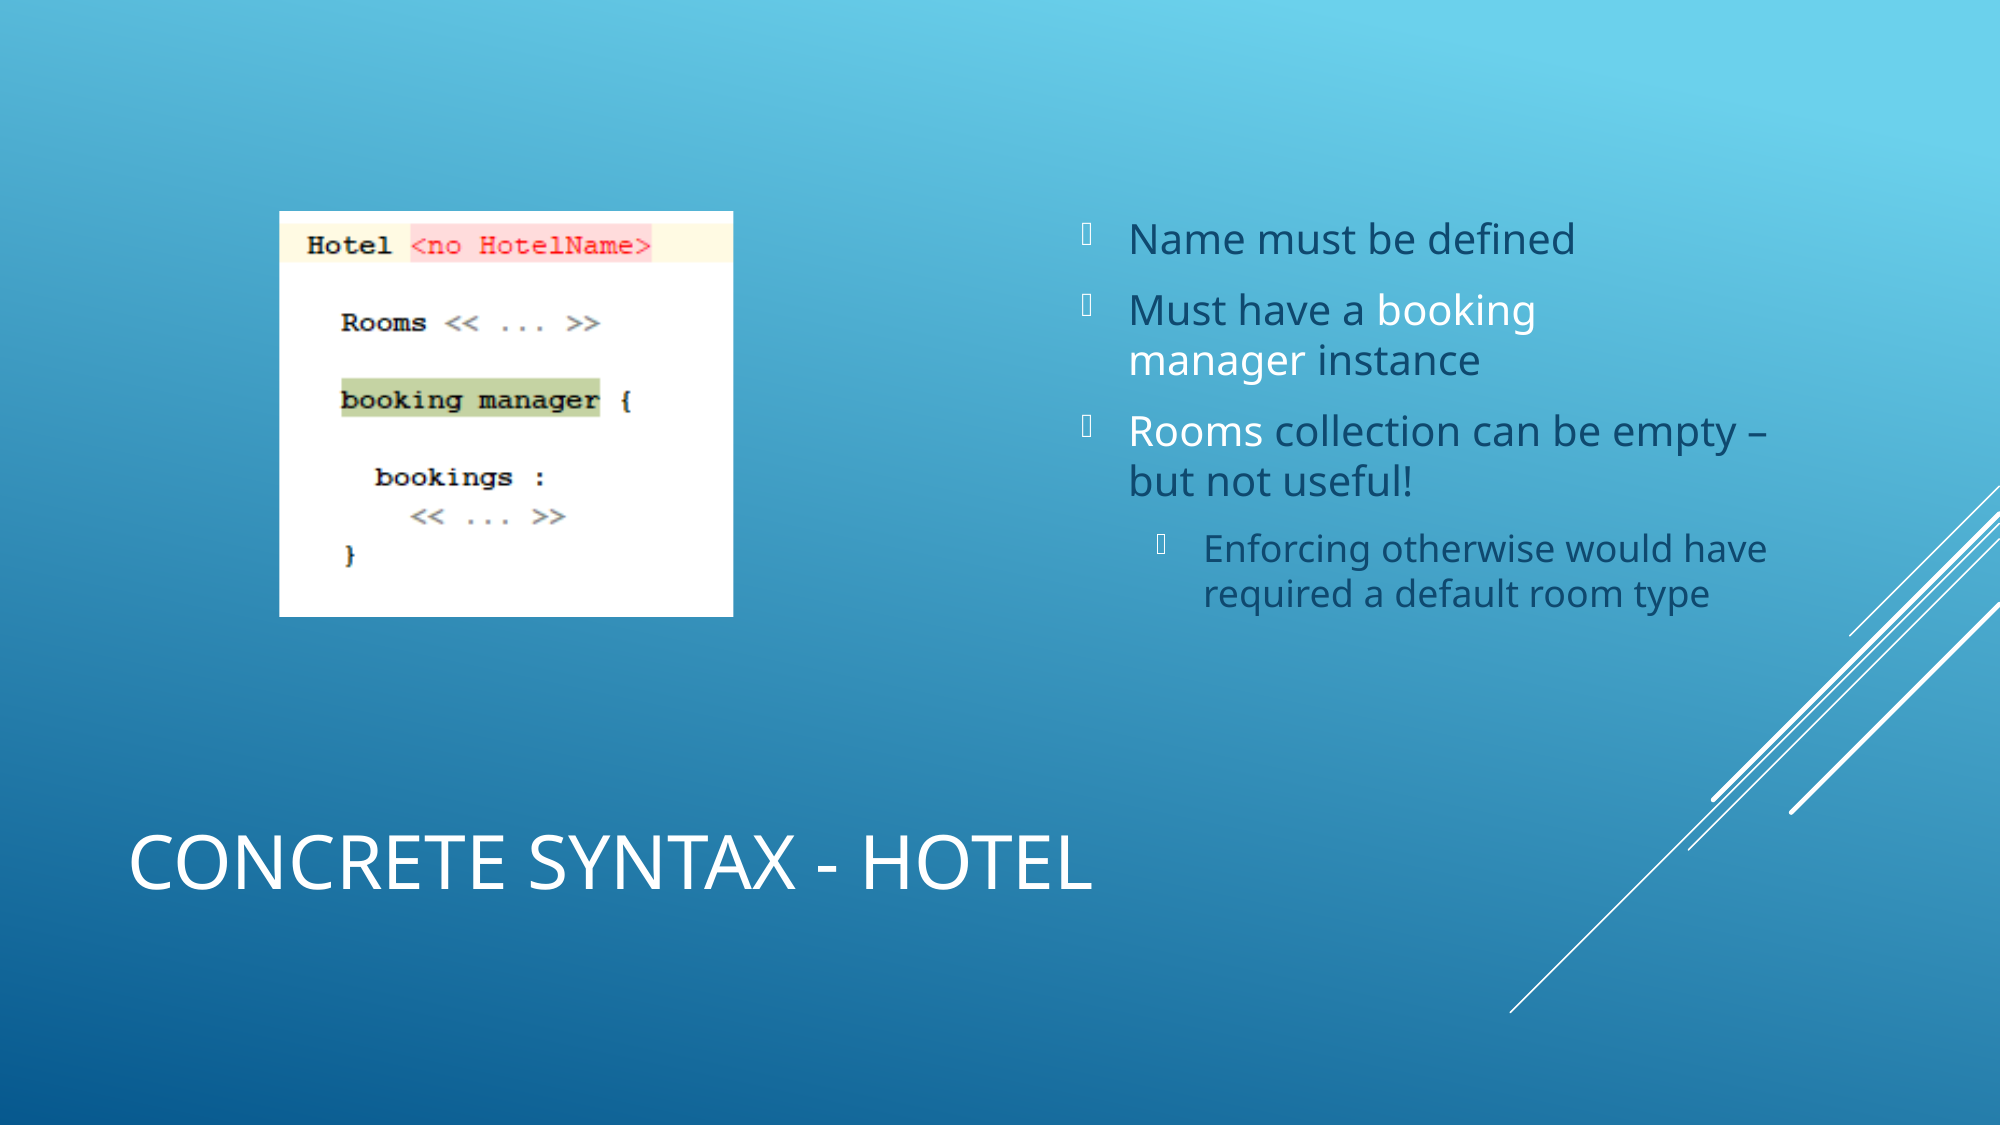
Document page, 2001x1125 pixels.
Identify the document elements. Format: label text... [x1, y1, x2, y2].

list Name must be defined Must have a booking manager instance Rooms collection can be empty – but not useful! Enforcing otherwise would have required a default room type [1066, 120, 1792, 707]
title Concrete Syntax - Hotel [112, 736, 1513, 984]
picture [279, 211, 734, 617]
